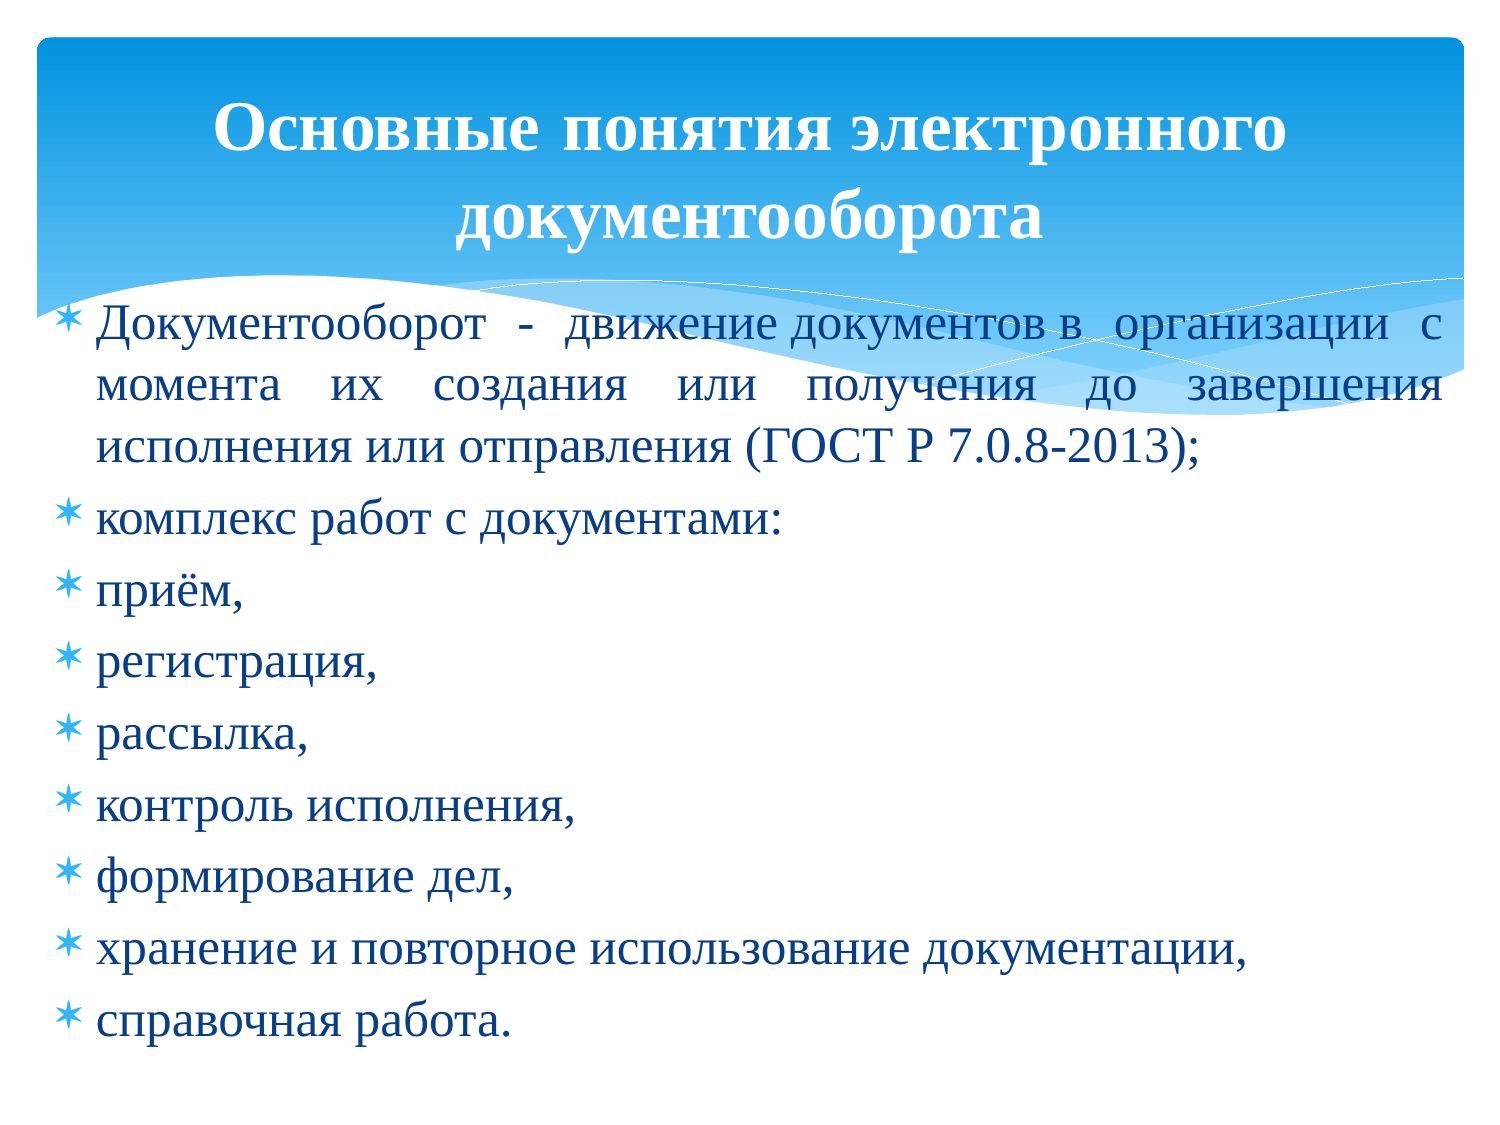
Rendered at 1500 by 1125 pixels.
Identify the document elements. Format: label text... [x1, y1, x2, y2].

title Основные понятия электронного документооборота [75, 55, 1425, 261]
list Документооборот - движение документов в организации с момента их создания или получения до завершения исполнения или отправления (ГОСТ Р 7.0.8-2013); комплекс работ с документами: приём, регистрация, рассылка, контроль исполнения, формирование дел, хранение и повторное использование документации, справочная работа. [41, 243, 1459, 1067]
